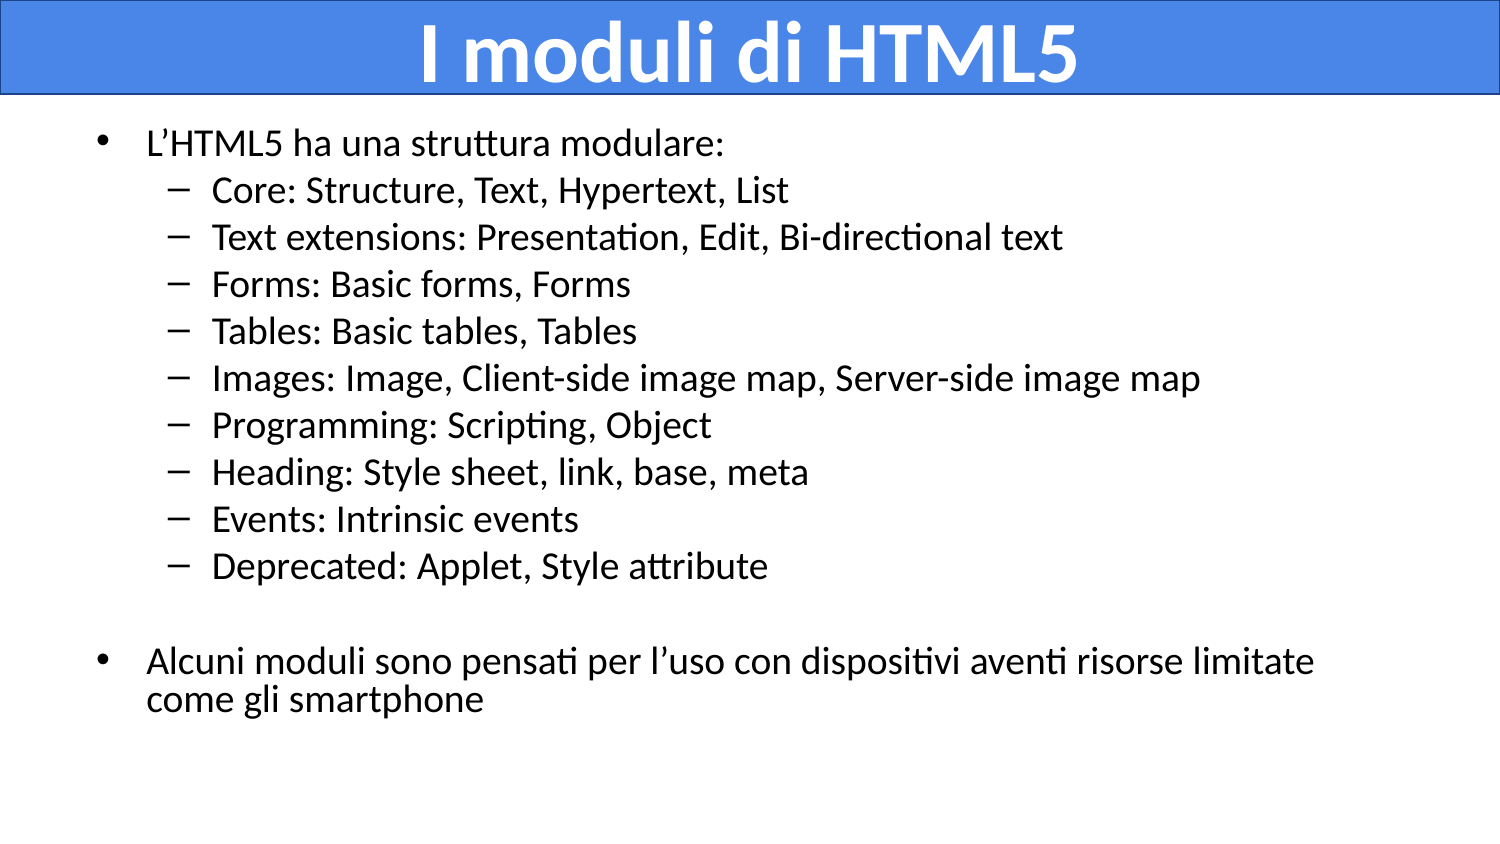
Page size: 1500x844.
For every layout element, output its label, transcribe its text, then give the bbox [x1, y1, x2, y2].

text_box I moduli di HTML5 [0, 0, 1500, 94]
list L’HTML5 ha una struttura modulare: Core: Structure, Text, Hypertext, List Text extensions: Presentation, Edit, Bi-directional text Forms: Basic forms, Forms Tables: Basic tables, Tables Images: Image, Client-side image map, Server-side image map Programming: Scripting, Object Heading: Style sheet, link, base, meta Events: Intrinsic events Deprecated: Applet, Style attribute Alcuni moduli sono pensati per l’uso con dispositivi aventi risorse limitate come gli smartphone [75, 118, 1425, 676]
